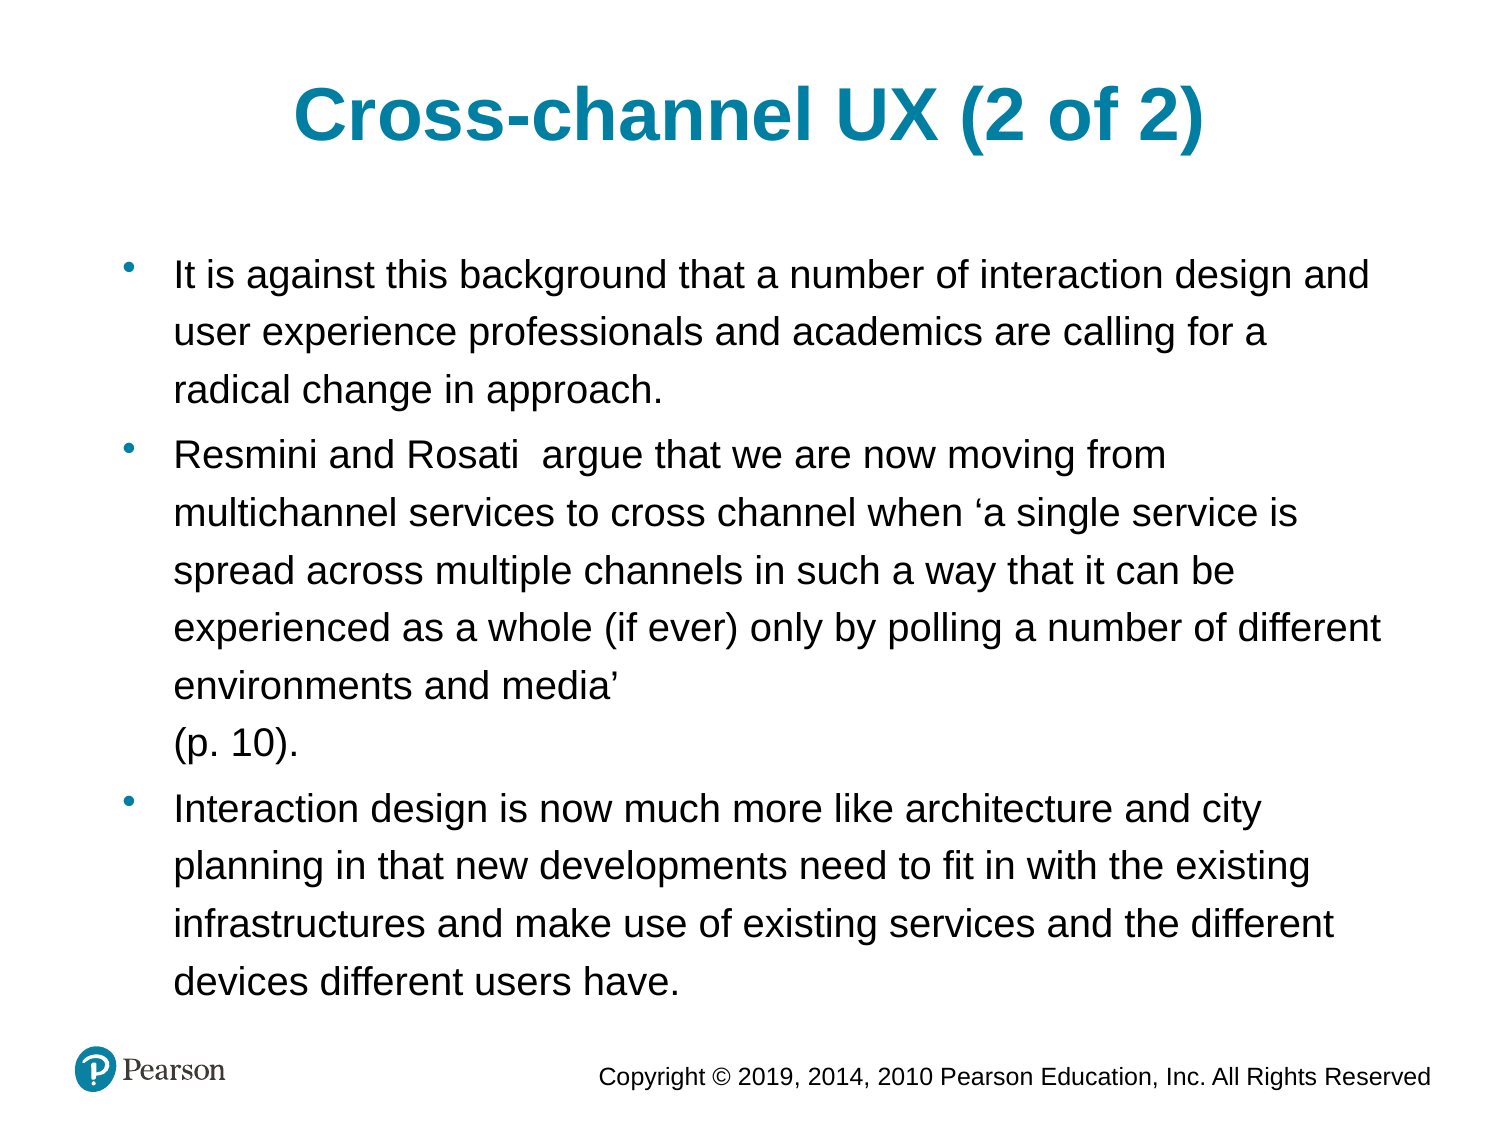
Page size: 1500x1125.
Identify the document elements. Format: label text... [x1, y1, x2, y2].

list It is against this background that a number of interaction design and user experience professionals and academics are calling for a radical change in approach. Resmini and Rosati argue that we are now moving from multichannel services to cross channel when ‘a single service is spread across multiple channels in such a way that it can be experienced as a whole (if ever) only by polling a number of different environments and media’ (p. 10). Interaction design is now much more like architecture and city planning in that new developments need to fit in with the existing infrastructures and make use of existing services and the different devices different users have. [107, 231, 1402, 1021]
title Cross-channel UX (2 of 2) [103, 44, 1397, 177]
